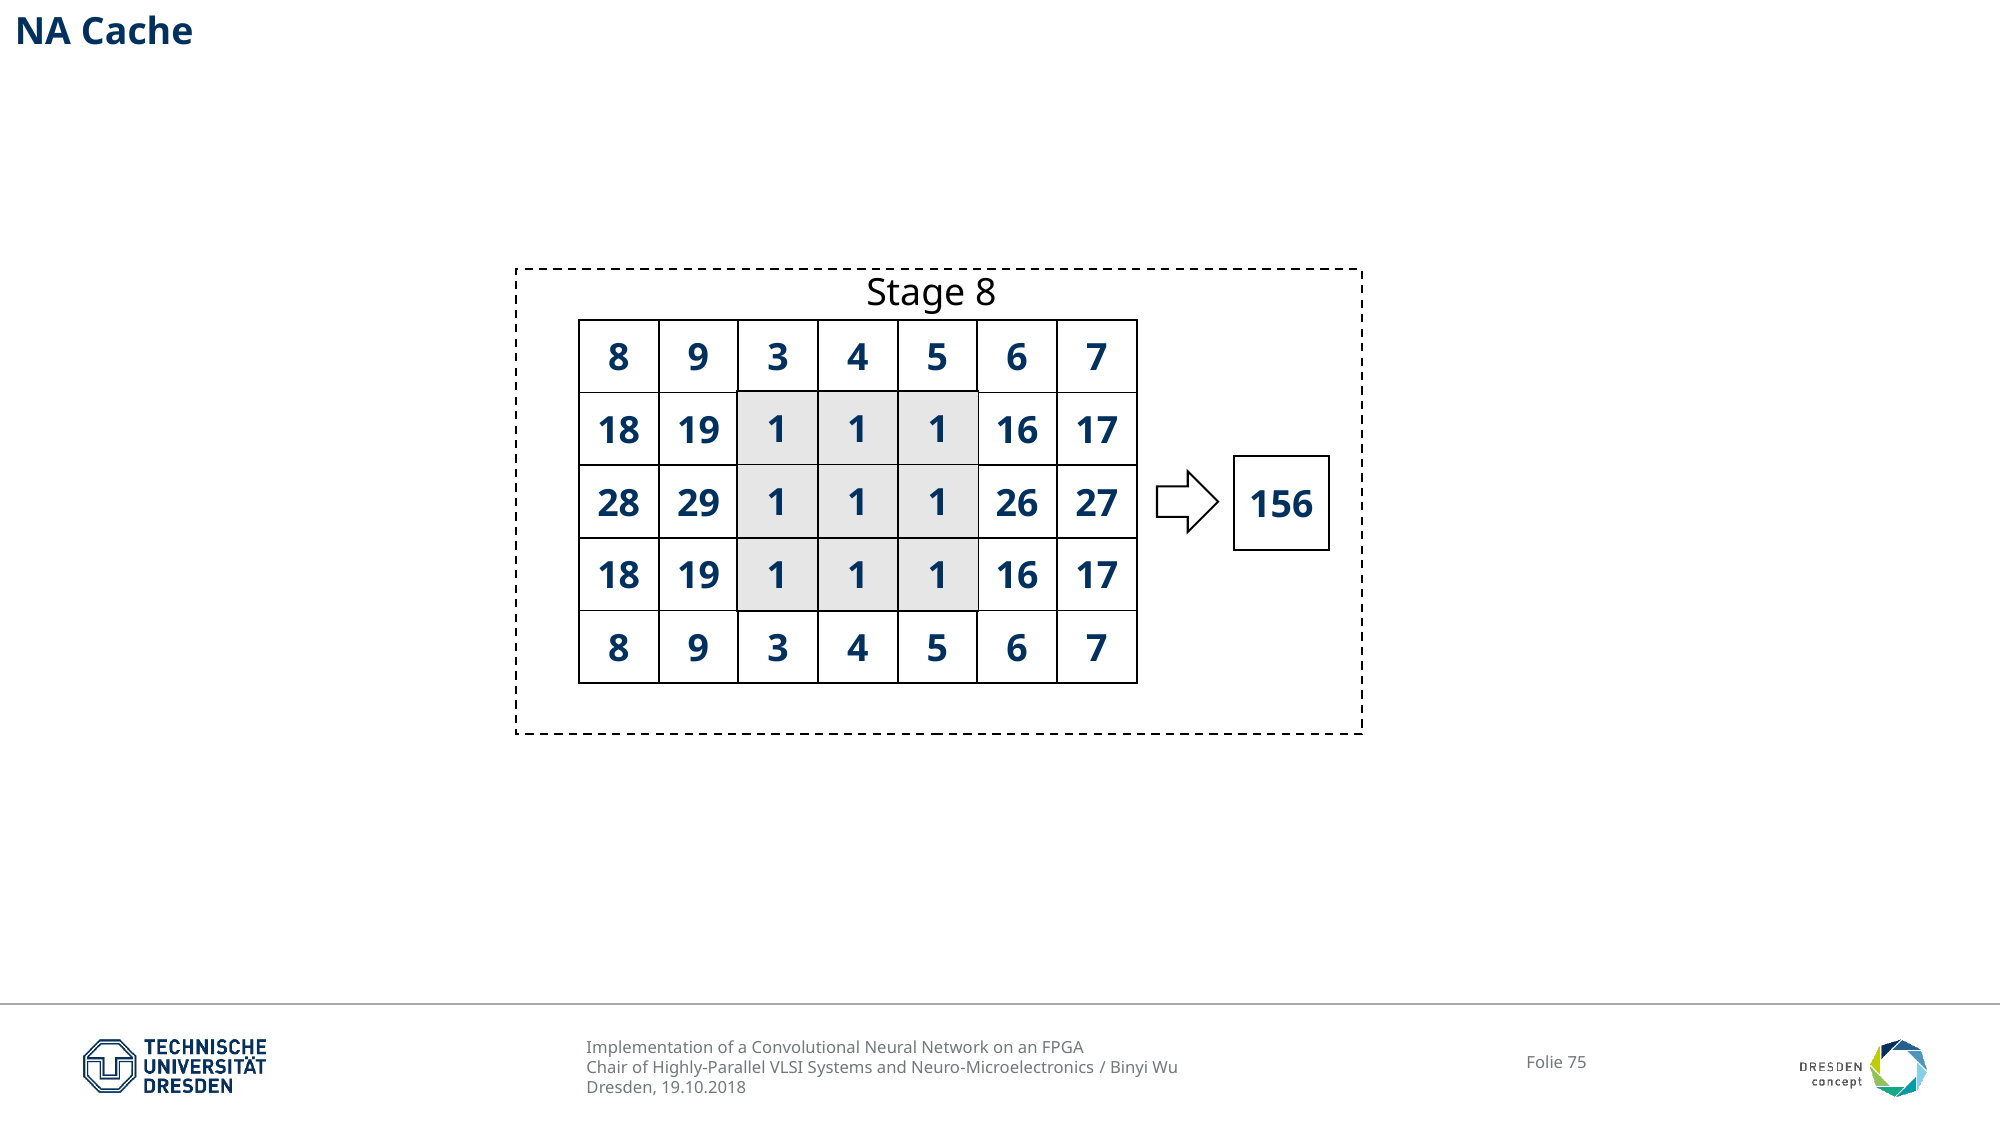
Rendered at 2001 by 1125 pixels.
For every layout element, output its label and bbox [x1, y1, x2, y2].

picture [1800, 1039, 1927, 1097]
table_cell [899, 539, 978, 610]
table_cell [738, 465, 817, 537]
table_cell [738, 539, 817, 610]
table_header [738, 392, 817, 464]
table_header [899, 392, 978, 464]
table_cell [899, 465, 978, 537]
table_header [1235, 457, 1328, 549]
table_header [819, 392, 897, 464]
table_cell [819, 465, 897, 537]
picture [83, 1039, 266, 1093]
table_cell [819, 539, 897, 610]
text_box [515, 260, 1362, 735]
text_box [0, 0, 550, 60]
